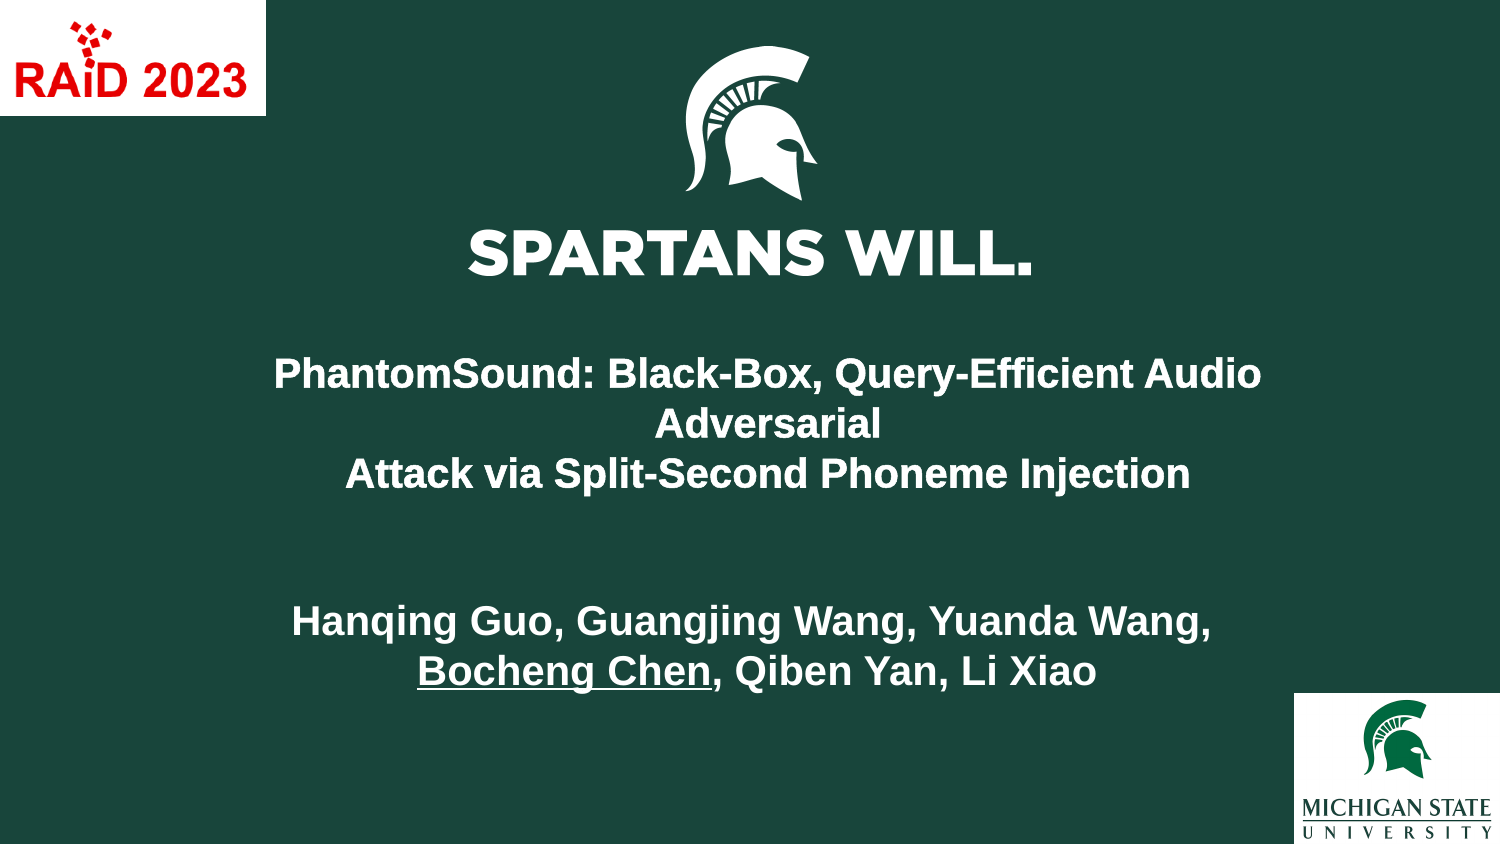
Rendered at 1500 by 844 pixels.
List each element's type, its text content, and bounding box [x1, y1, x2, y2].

picture [468, 46, 1031, 276]
title PhantomSound: Black-Box, Query-Efficient Audio Adversarial Attack via Split-Second Phoneme Injection [180, 338, 1356, 536]
text_box Hanqing Guo, Guangjing Wang, Yuanda Wang, Bocheng Chen, Qiben Yan, Li Xiao [71, 586, 1444, 702]
picture [0, 0, 266, 116]
picture [1293, 693, 1500, 844]
